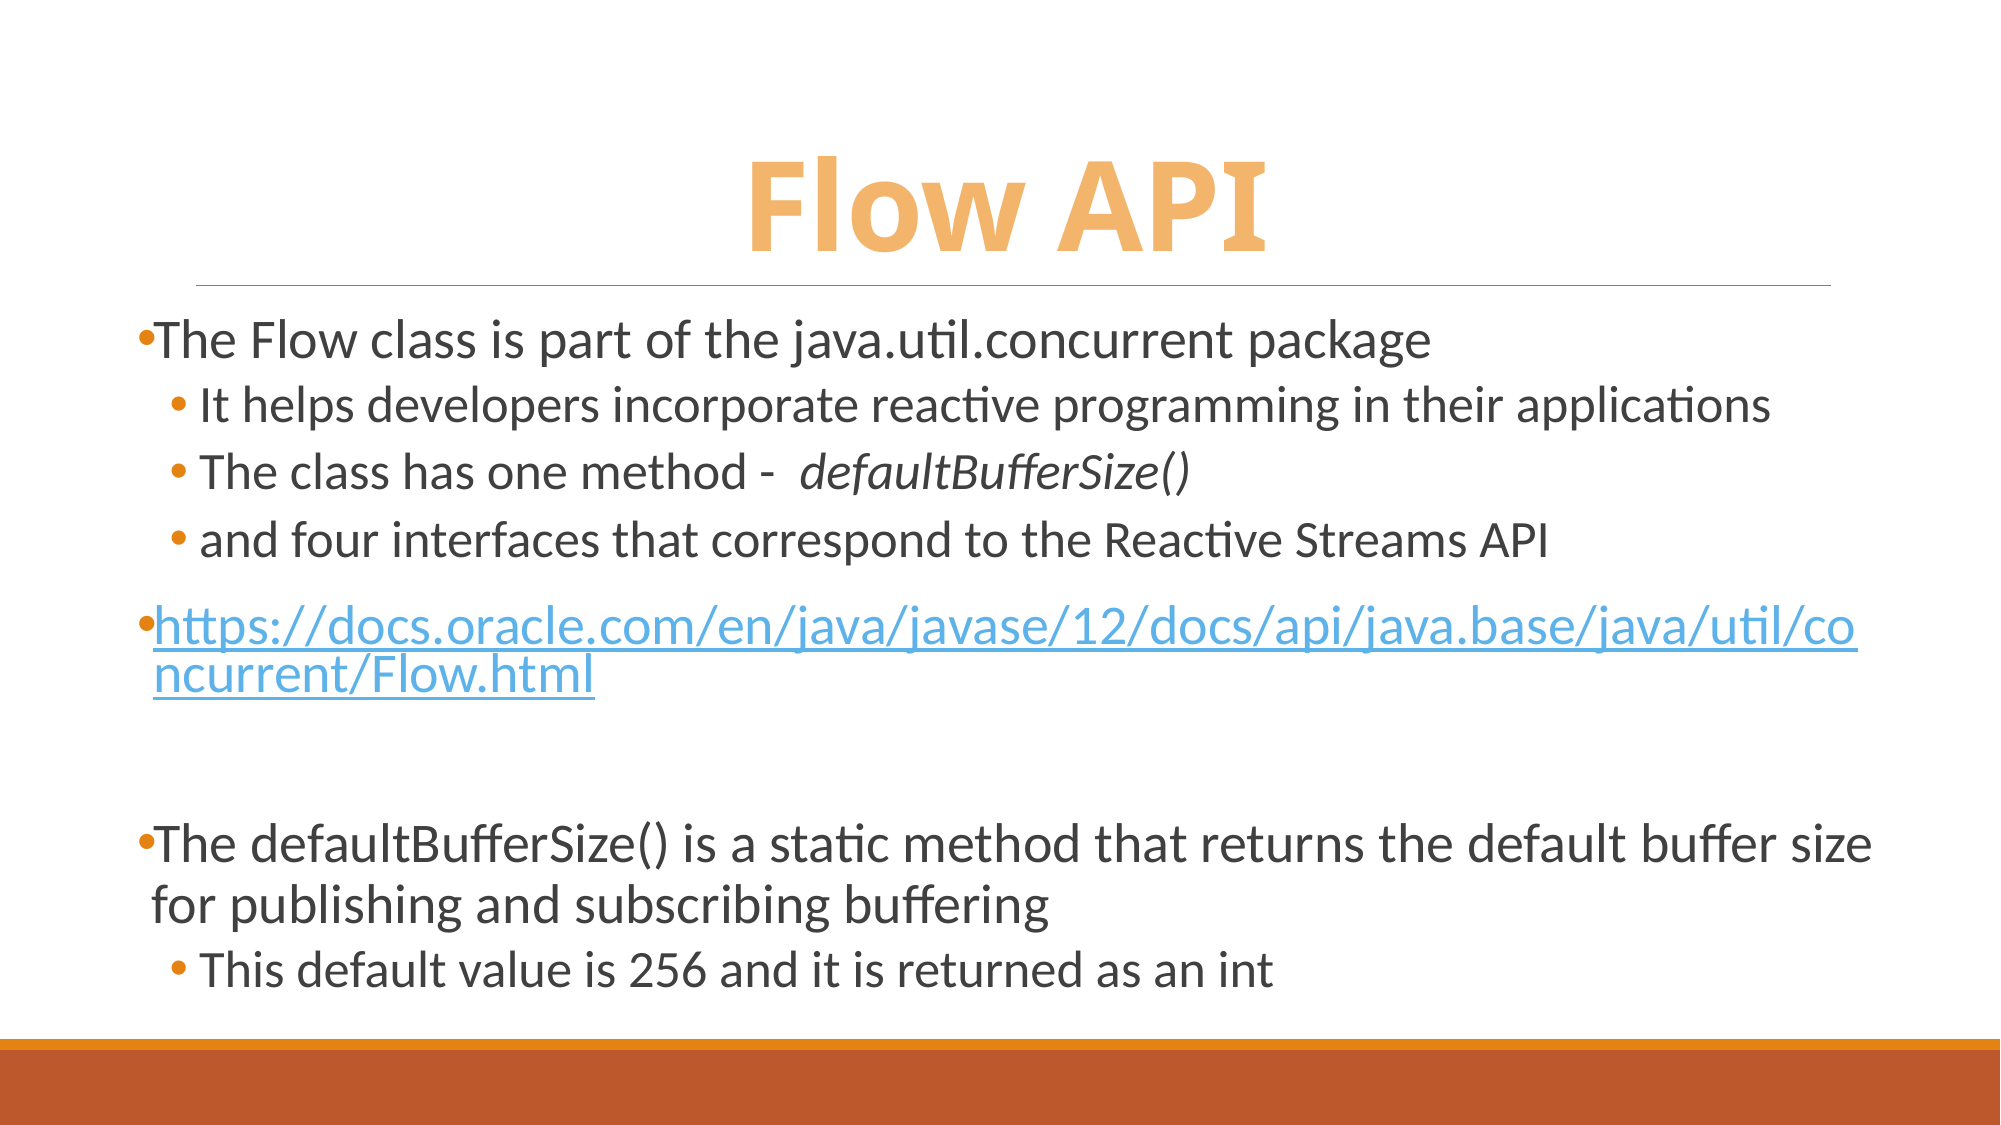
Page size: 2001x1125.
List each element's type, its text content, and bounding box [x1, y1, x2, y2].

title Flow API [180, 47, 1830, 285]
list The Flow class is part of the java.util.concurrent package It helps developers incorporate reactive programming in their applications The class has one method - defaultBufferSize() and four interfaces that correspond to the Reactive Streams API https://docs.oracle.com/en/java/javase/12/docs/api/java.base/java/util/concurrent/Flow.html The defaultBufferSize() is a static method that returns the default buffer size for publishing and subscribing buffering This default value is 256 and it is returned as an int [137, 302, 1885, 963]
